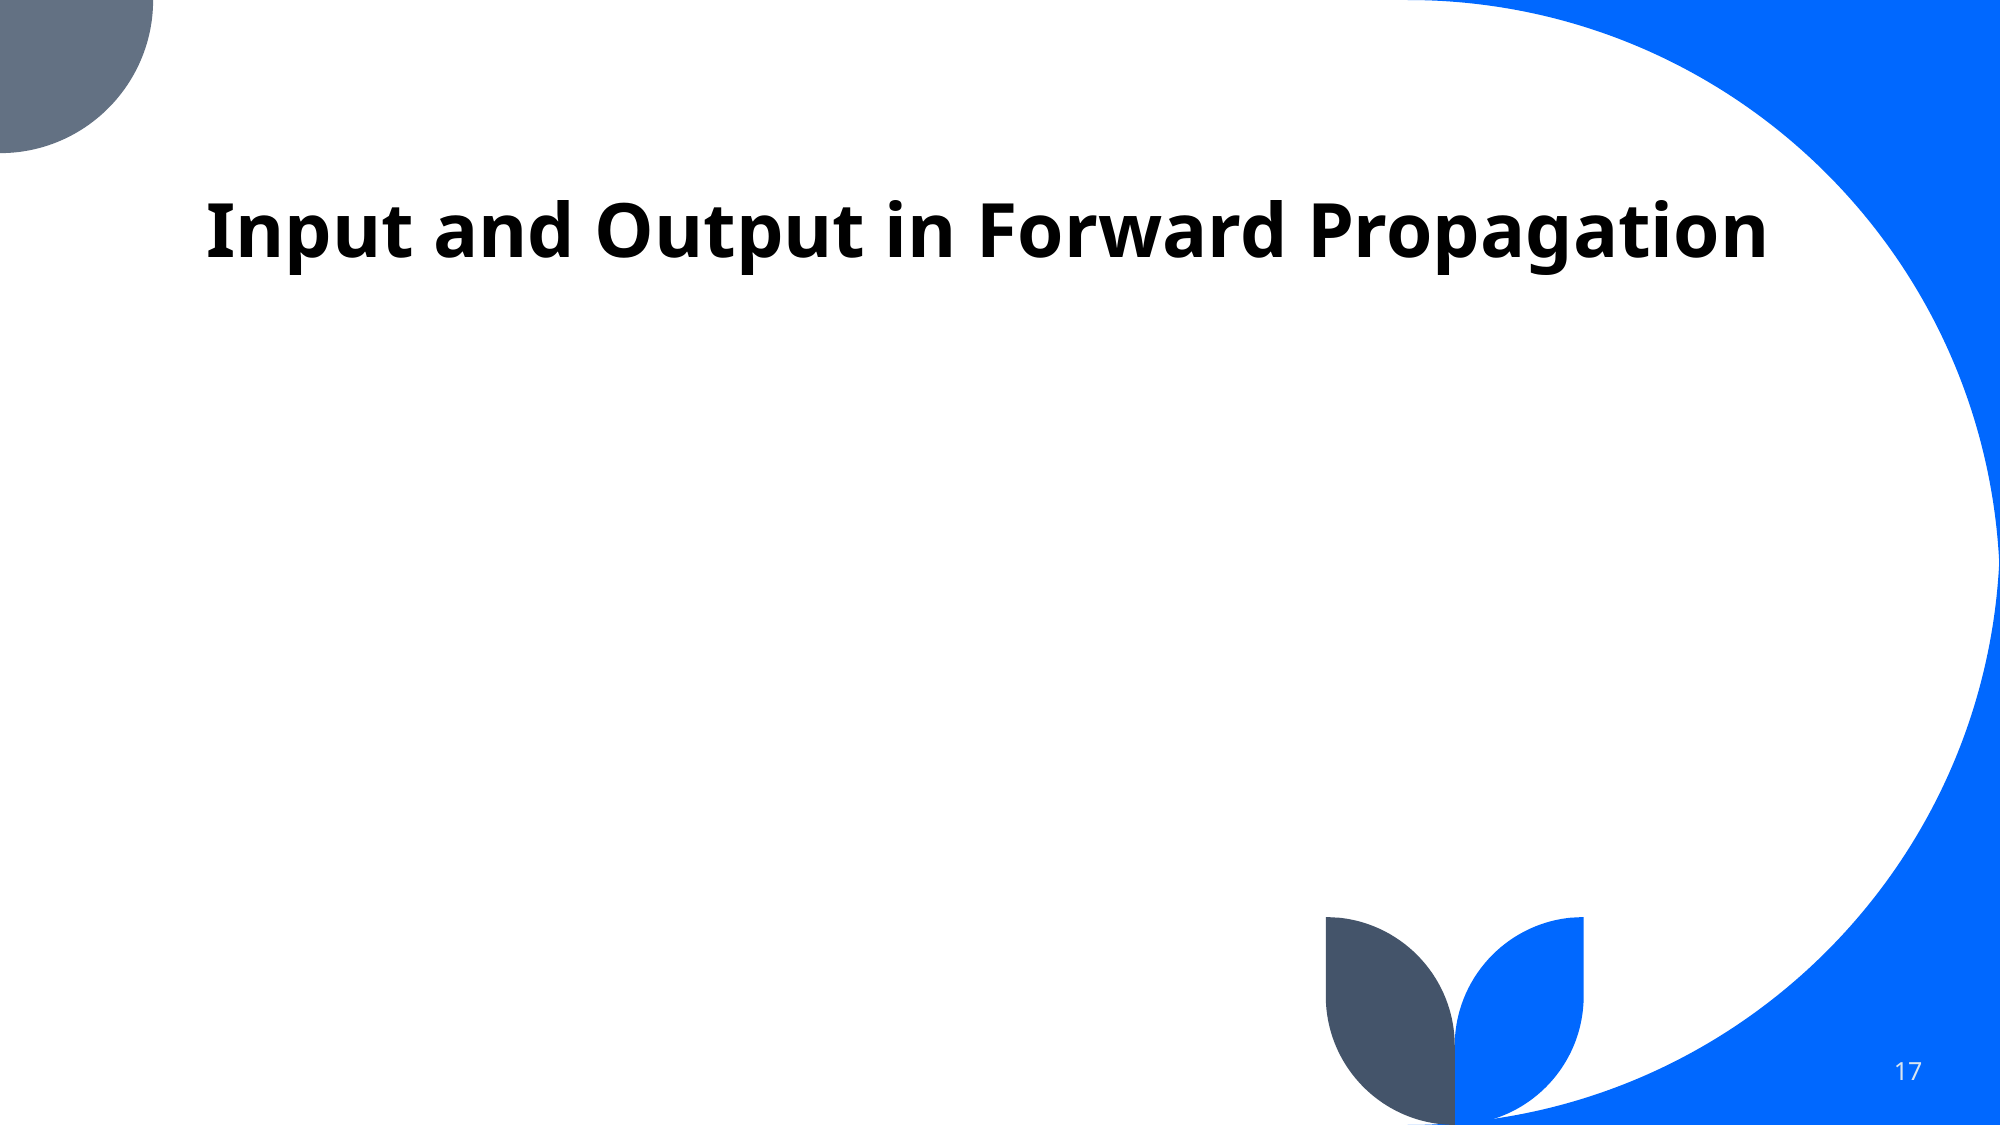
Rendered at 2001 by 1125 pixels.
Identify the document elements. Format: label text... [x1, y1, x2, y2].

slide_number 17 [1665, 1042, 1938, 1103]
title Input and Output in Forward Propagation [191, 62, 1796, 280]
